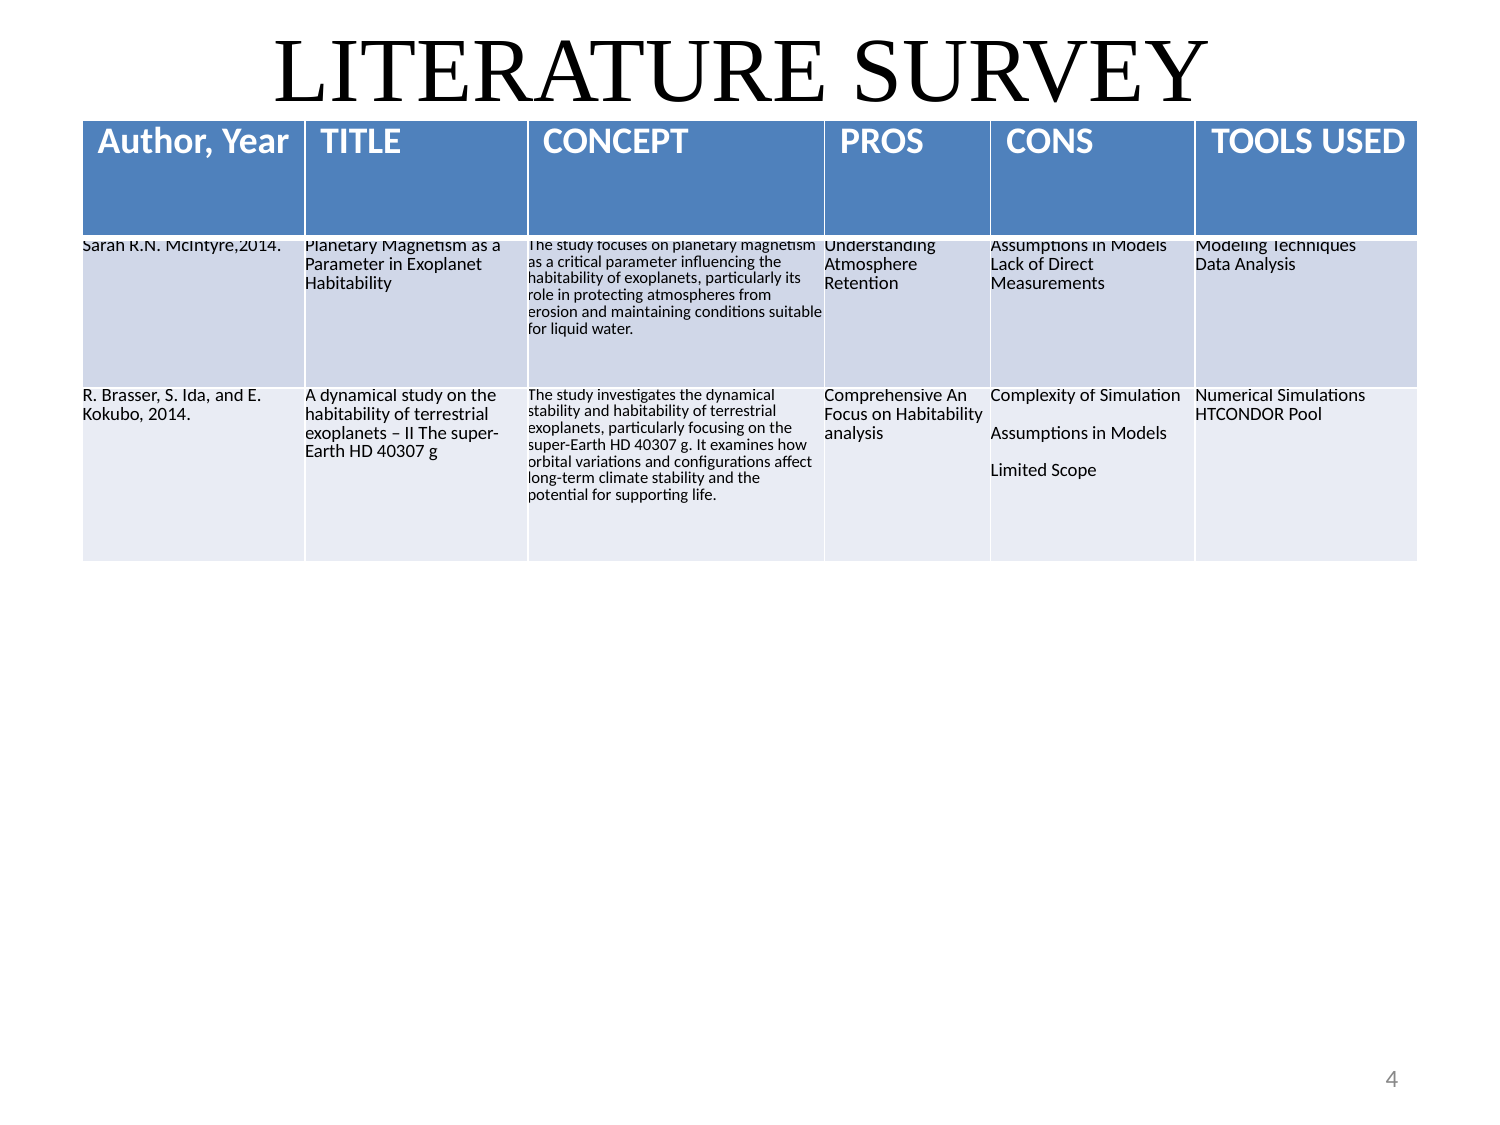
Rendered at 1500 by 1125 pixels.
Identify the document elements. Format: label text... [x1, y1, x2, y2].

title LITERATURE SURVEY [104, 6, 1380, 120]
table_cell Sarah R.N. McIntyre,2014. [83, 241, 304, 387]
table_header TITLE [306, 121, 527, 235]
table_cell Modeling Techniques Data Analysis [1196, 241, 1417, 387]
table_header CONS [991, 121, 1194, 235]
table_cell Assumptions in Models Lack of Direct Measurements [991, 241, 1194, 387]
table_header CONCEPT [529, 121, 824, 235]
table_header PROS [825, 121, 990, 235]
table_cell Planetary Magnetism as a Parameter in Exoplanet Habitability [306, 241, 527, 387]
table_header Author, Year [83, 121, 304, 235]
slide_number 4 [1379, 1061, 1418, 1125]
table_header TOOLS USED [1196, 121, 1417, 235]
table_cell The study investigates the dynamical stability and habitability of terrestrial exoplanets, particularly focusing on the super-Earth HD 40307 g. It examines how orbital variations and configurations affect long-term climate stability and the potential for supporting life. [529, 389, 824, 561]
table_cell R. Brasser, S. Ida, and E. Kokubo, 2014. [83, 389, 304, 561]
table_cell Numerical Simulations HTCONDOR Pool [1196, 389, 1417, 561]
table_cell Comprehensive An Focus on Habitability analysis [825, 389, 990, 561]
table_cell Understanding Atmosphere Retention [825, 241, 990, 387]
table_cell Complexity of Simulation Assumptions in Models Limited Scope [991, 389, 1194, 561]
table_cell The study focuses on planetary magnetism as a critical parameter influencing the habitability of exoplanets, particularly its role in protecting atmospheres from erosion and maintaining conditions suitable for liquid water. [529, 241, 824, 387]
table_cell A dynamical study on the habitability of terrestrial exoplanets – II The super-Earth HD 40307 g [306, 389, 527, 561]
